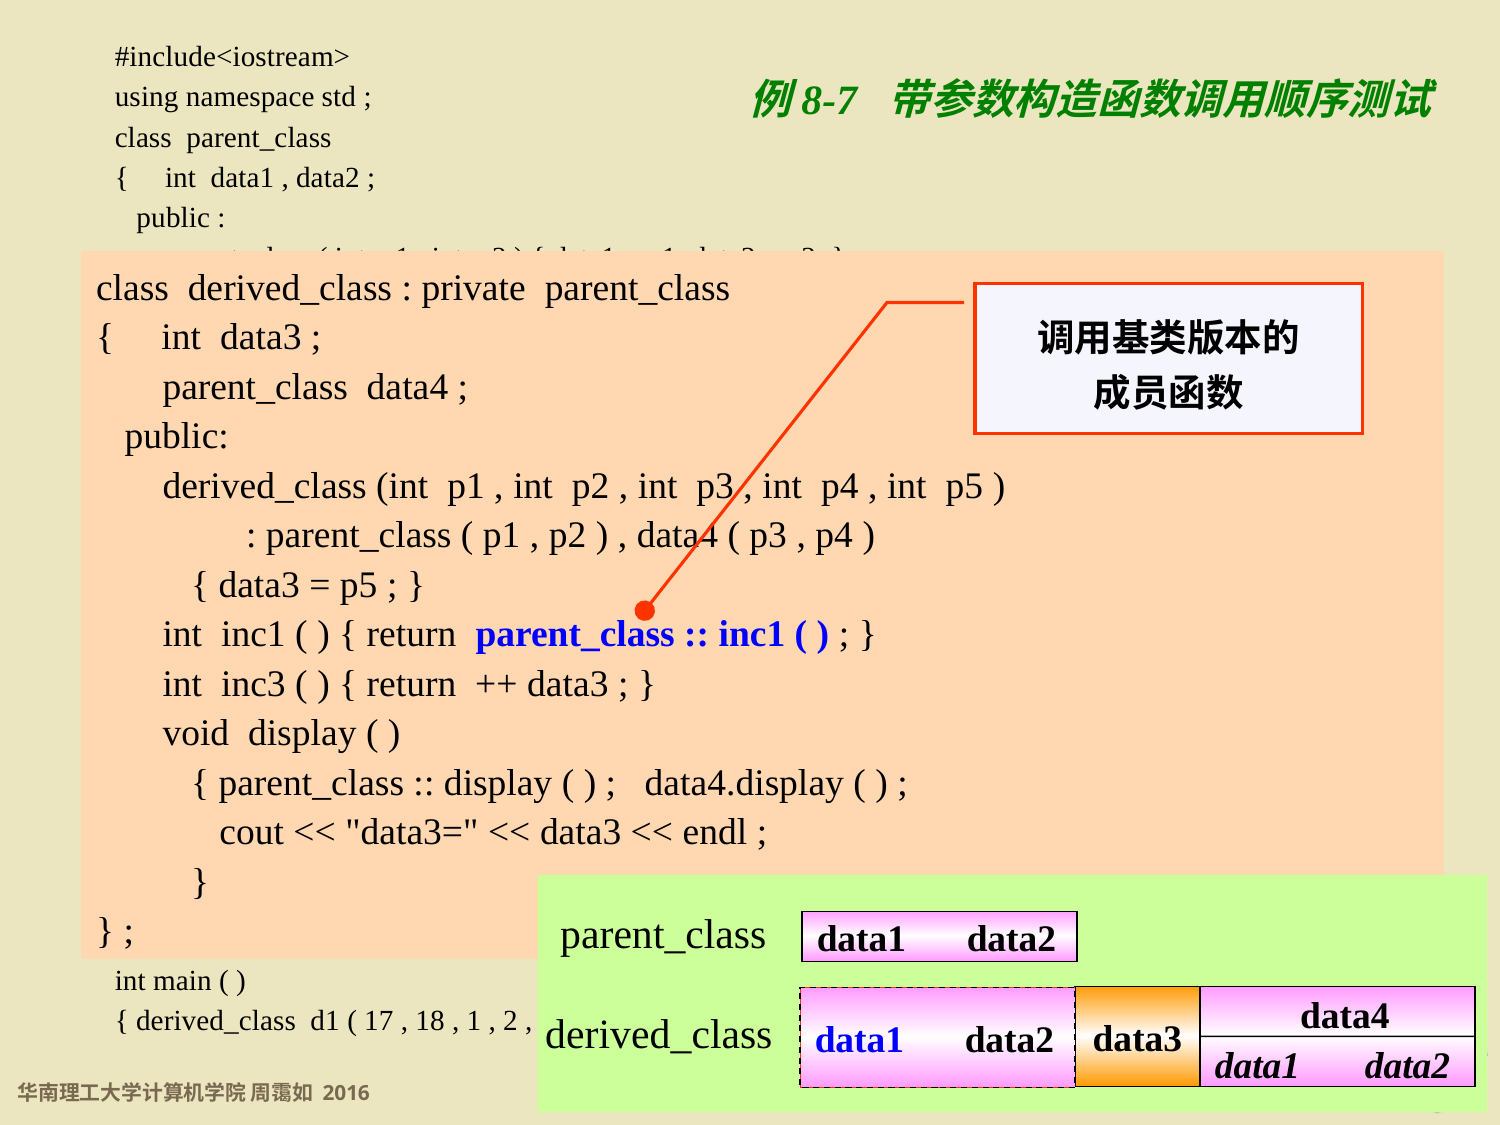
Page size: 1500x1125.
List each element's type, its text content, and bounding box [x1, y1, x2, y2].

text_box class derived_class : private parent_class { int data3 ; parent_class data4 ; public: derived_class (int p1 , int p2 , int p3 , int p4 , int p5 ) : parent_class ( p1 , p2 ) , data4 ( p3 , p4 ) { data3 = p5 ; } int inc1 ( ) { return parent_class :: inc1 ( ) ; } int inc3 ( ) { return ++ data3 ; } void display ( ) { parent_class :: display ( ) ; data4.display ( ) ; cout << "data3=" << data3 << endl ; } } ; [81, 250, 1444, 959]
text_box #include<iostream> using namespace std ; class parent_class { int data1 , data2 ; public : parent_class ( int p1 , int p2 ) { data1 = p1; data2 = p2; } int inc1 () { return ++ data1; } int inc2 () { return ++ data2 ; } void display () {cout << "data1=" << data1 << " , data2=" << data2 << endl ; } }; class derived_class : private parent_class { int data3 ; parent_class data4 ; public: derived_class ( int p1 , int p2 , int p3 , int p4 , int p5 ): parent_class ( p1 , p2 ) , data4 ( p3 , p4 ) { data3 = p5 ; } int inc1 ( ) { return parent_class :: inc1 ( ) ; } int inc3 ( ) { return ++ data3 ; } void display ( ) { parent_class :: display ( ) ; data4.display ( ) ; cout << "data3=" << data3 << endl ; } } ; int main ( ) { derived_class d1 ( 17 , 18 , 1 , 2 , -5 ) ; d1 . inc1 ( ) ; d1 . display ( ) ; } [99, 24, 1413, 250]
text_box 例8-7 带参数构造函数调用顺序测试 [734, 65, 1446, 131]
text_box #include<iostream> using namespace std ; class parent_class { int data1 , data2 ; public : parent_class ( int p1 , int p2 ) { data1 = p1; data2 = p2; } int inc1 () { return ++ data1; } int inc2 () { return ++ data2 ; } void display () {cout << "data1=" << data1 << " , data2=" << data2 << endl ; } }; class derived_class : private parent_class { int data3 ; parent_class data4 ; public: derived_class ( int p1 , int p2 , int p3 , int p4 , int p5 ): parent_class ( p1 , p2 ) , data4 ( p3 , p4 ) { data3 = p5 ; } int inc1 ( ) { return parent_class :: inc1 ( ) ; } int inc3 ( ) { return ++ data3 ; } void display ( ) { parent_class :: display ( ) ; data4.display ( ) ; cout << "data3=" << data3 << endl ; } } ; int main ( ) { derived_class d1 ( 17 , 18 , 1 , 2 , -5 ) ; d1 . inc1 ( ) ; d1 . display ( ) ; } [99, 959, 525, 1044]
title 8.3 基类的初始化 [137, 87, 1375, 275]
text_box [530, 874, 1488, 1113]
text_box 调用基类版本的 成员函数 [634, 302, 963, 621]
picture [1375, 1113, 1488, 1124]
text_box 调用基类版本的 成员函数 [974, 283, 1363, 434]
